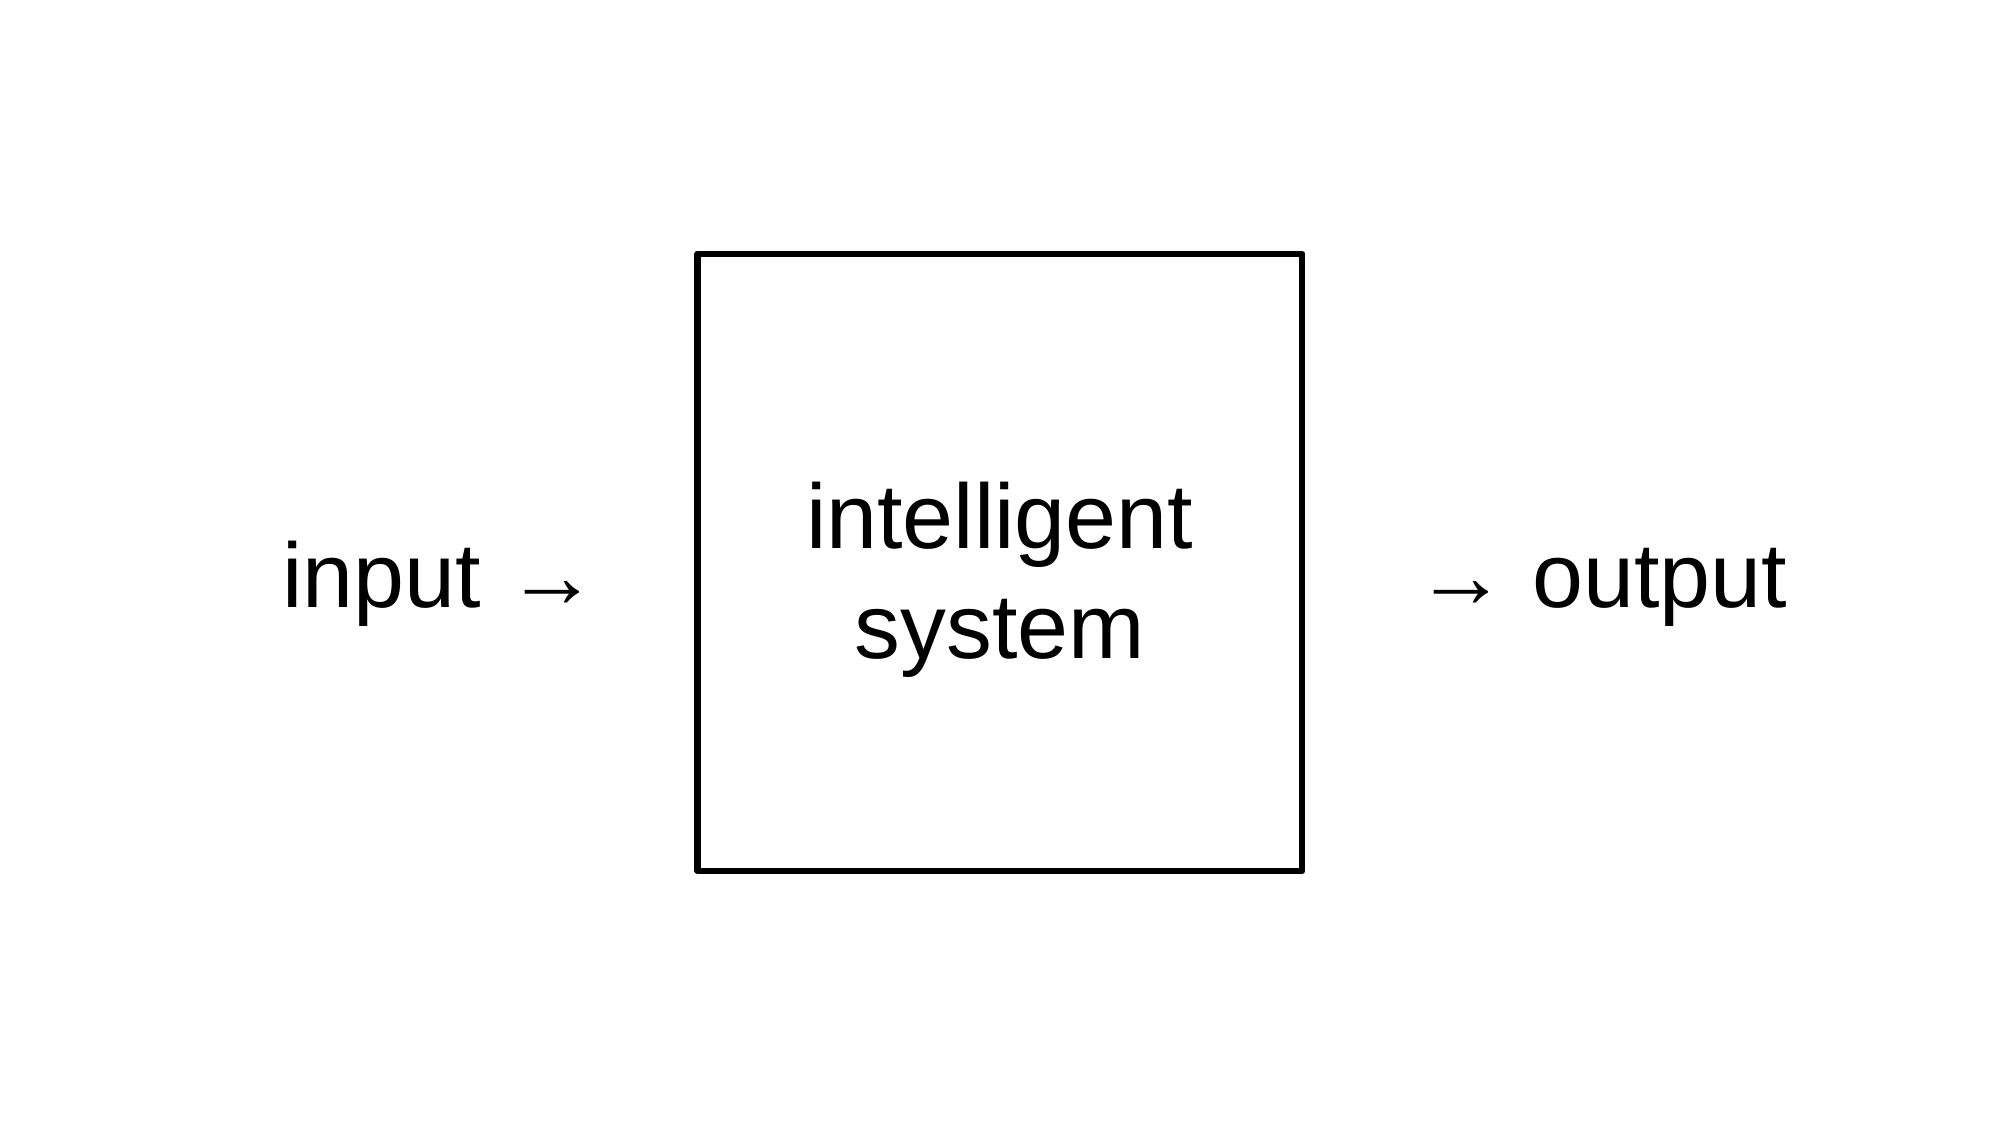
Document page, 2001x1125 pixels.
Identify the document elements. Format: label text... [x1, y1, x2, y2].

text_box intelligent system [679, 441, 1321, 741]
text_box → output [1400, 500, 2000, 625]
text_box input → [0, 500, 614, 625]
text_box [697, 741, 1303, 872]
text_box [697, 253, 1303, 441]
